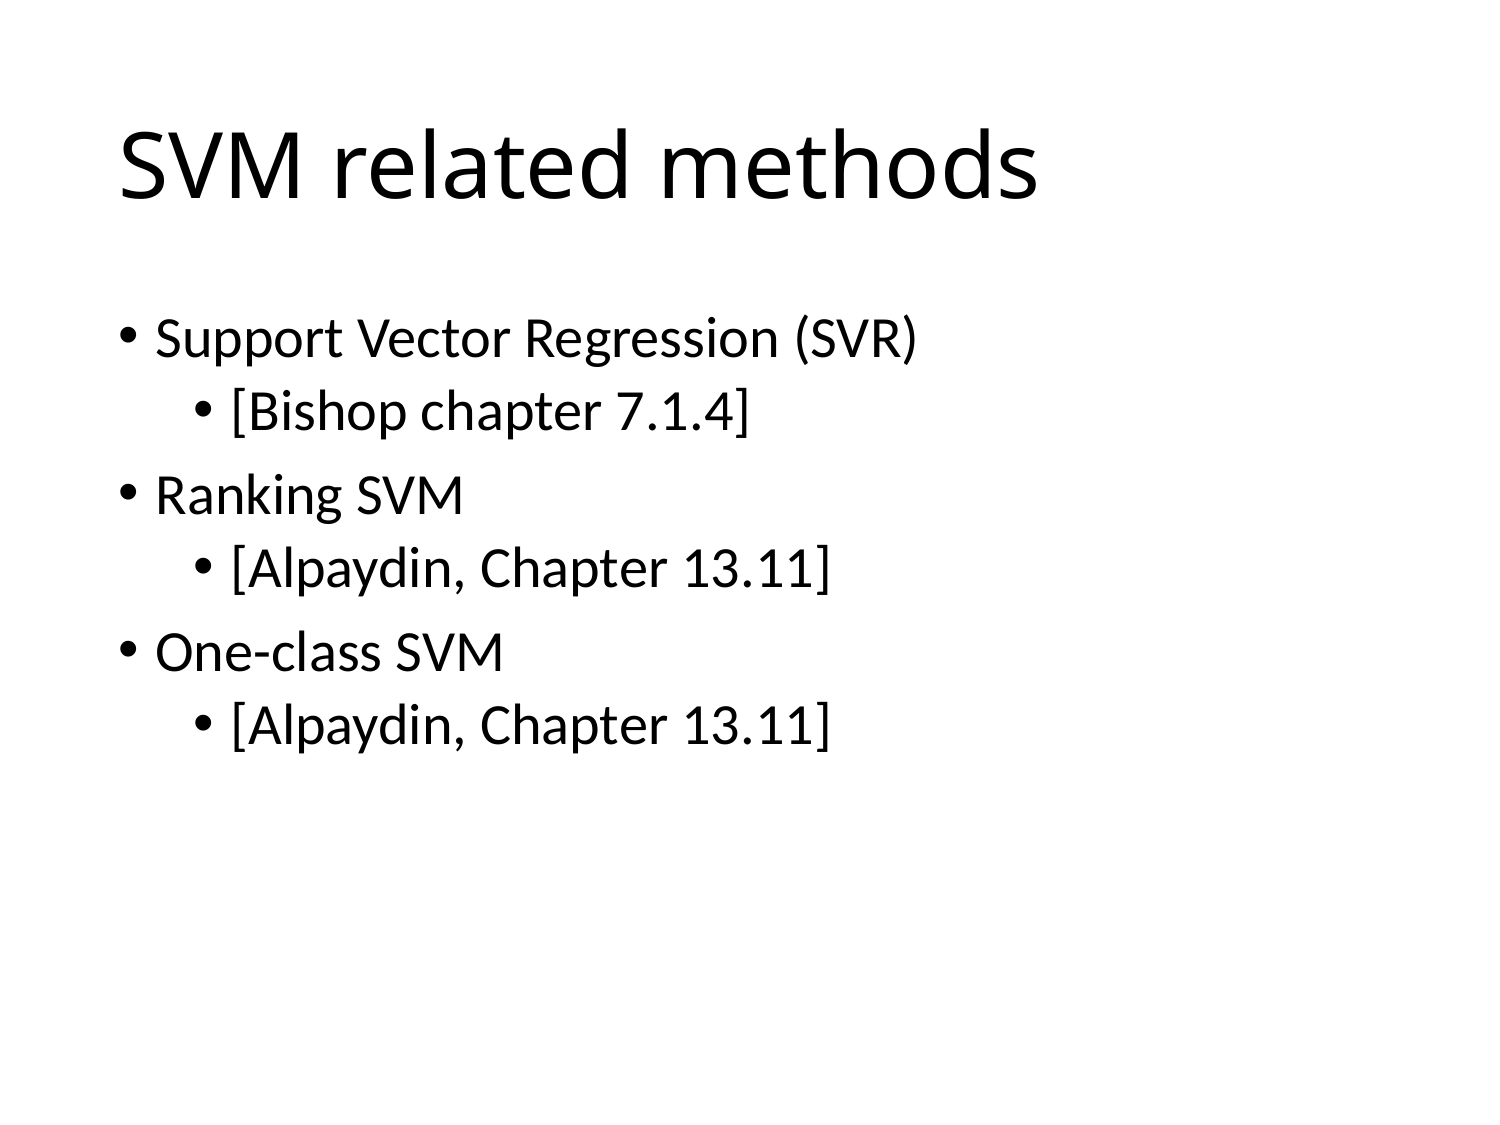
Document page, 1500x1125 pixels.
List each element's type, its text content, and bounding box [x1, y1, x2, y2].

title SVM related methods [103, 59, 1397, 278]
list Support Vector Regression (SVR) [Bishop chapter 7.1.4] Ranking SVM [Alpaydin, Chapter 13.11] One-class SVM [Alpaydin, Chapter 13.11] [103, 299, 1397, 1014]
